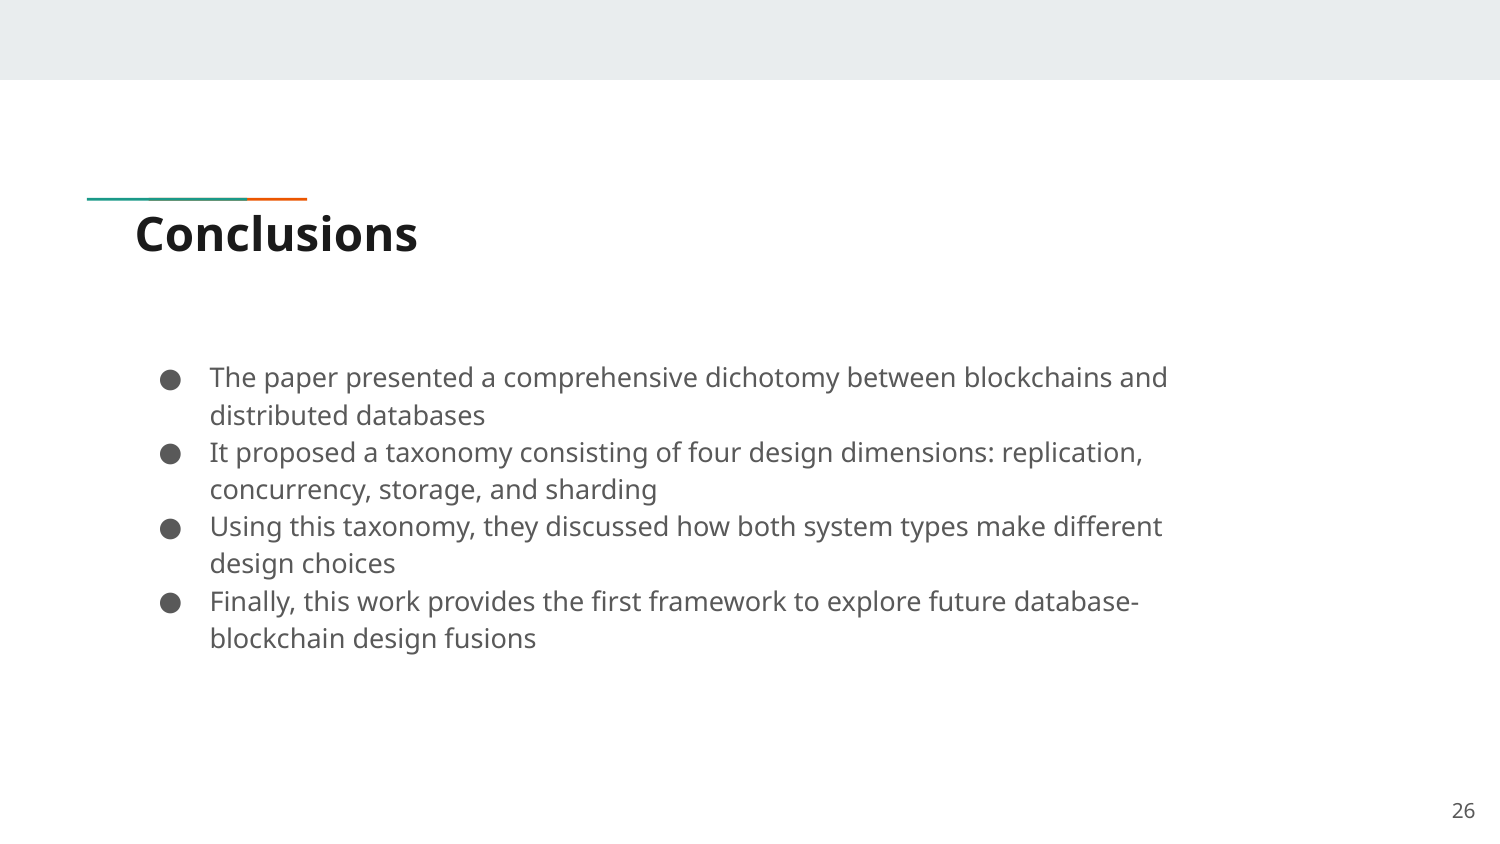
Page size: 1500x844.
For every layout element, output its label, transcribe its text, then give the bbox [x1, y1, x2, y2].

slide_number ‹#› [1400, 779, 1491, 844]
list The paper presented a comprehensive dichotomy between blockchains and distributed databases It proposed a taxonomy consisting of four design dimensions: replication, concurrency, storage, and sharding Using this taxonomy, they discussed how both system types make different design choices Finally, this work provides the first framework to explore future database-blockchain design fusions [119, 341, 1235, 712]
title Conclusions [119, 189, 1381, 277]
